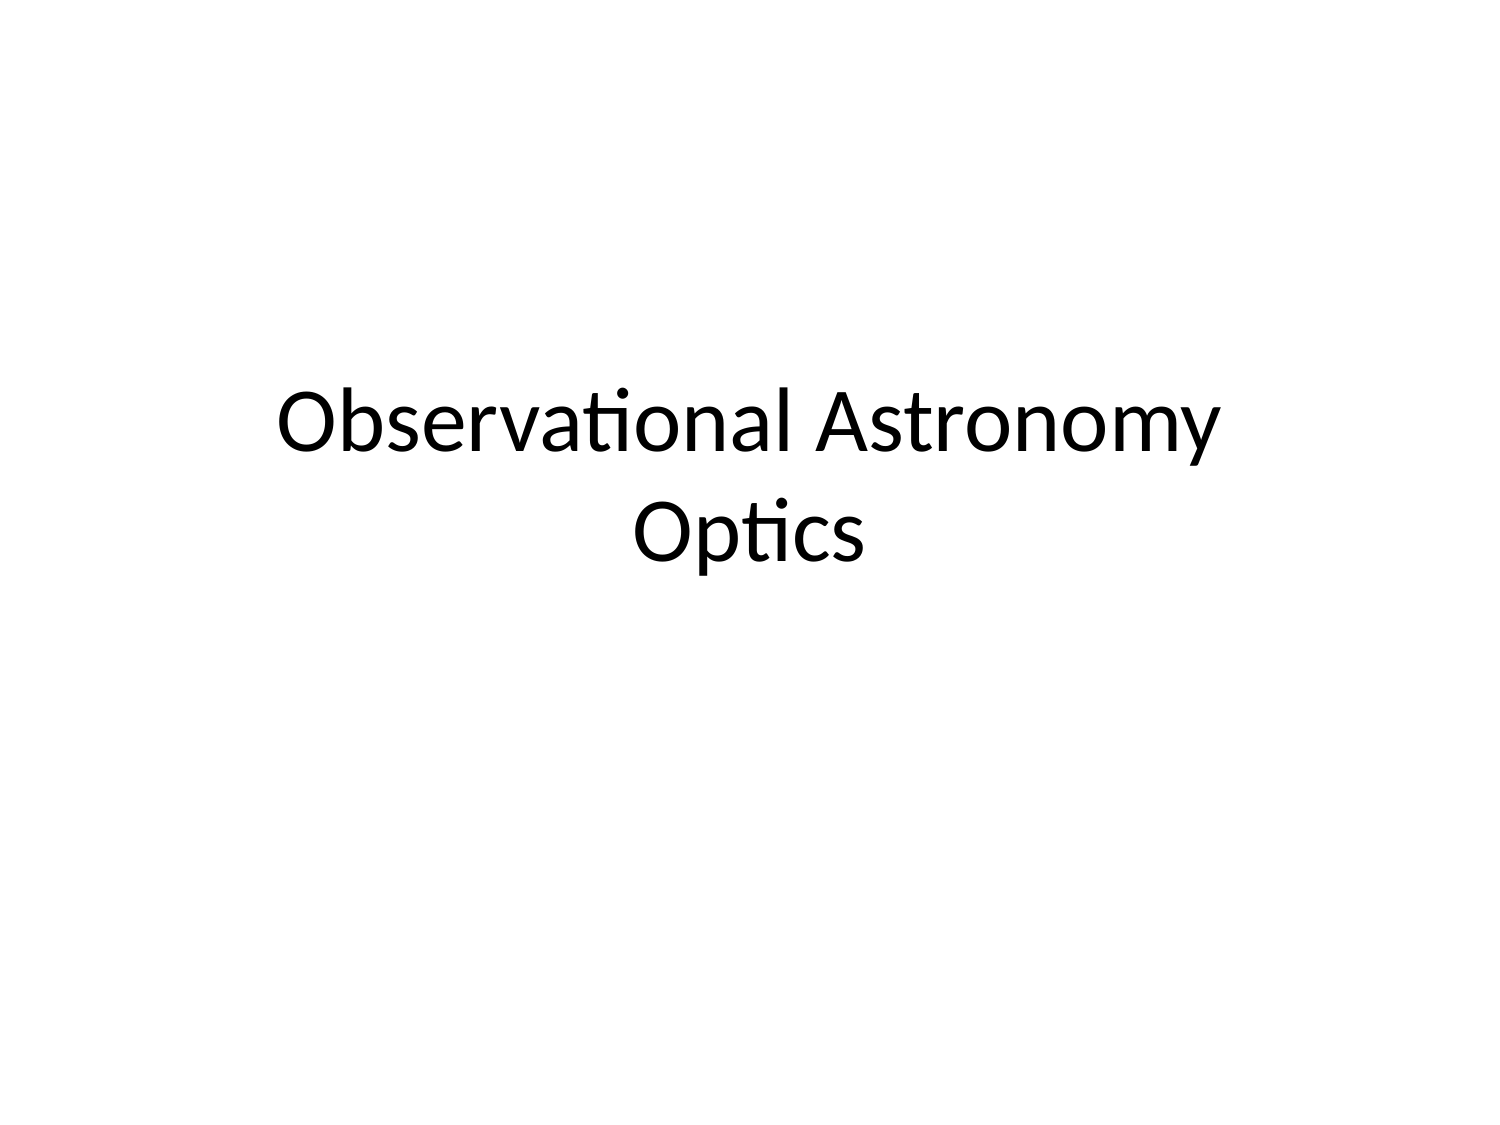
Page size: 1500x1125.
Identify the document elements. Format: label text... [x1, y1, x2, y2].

title Observational Astronomy Optics [112, 349, 1388, 591]
